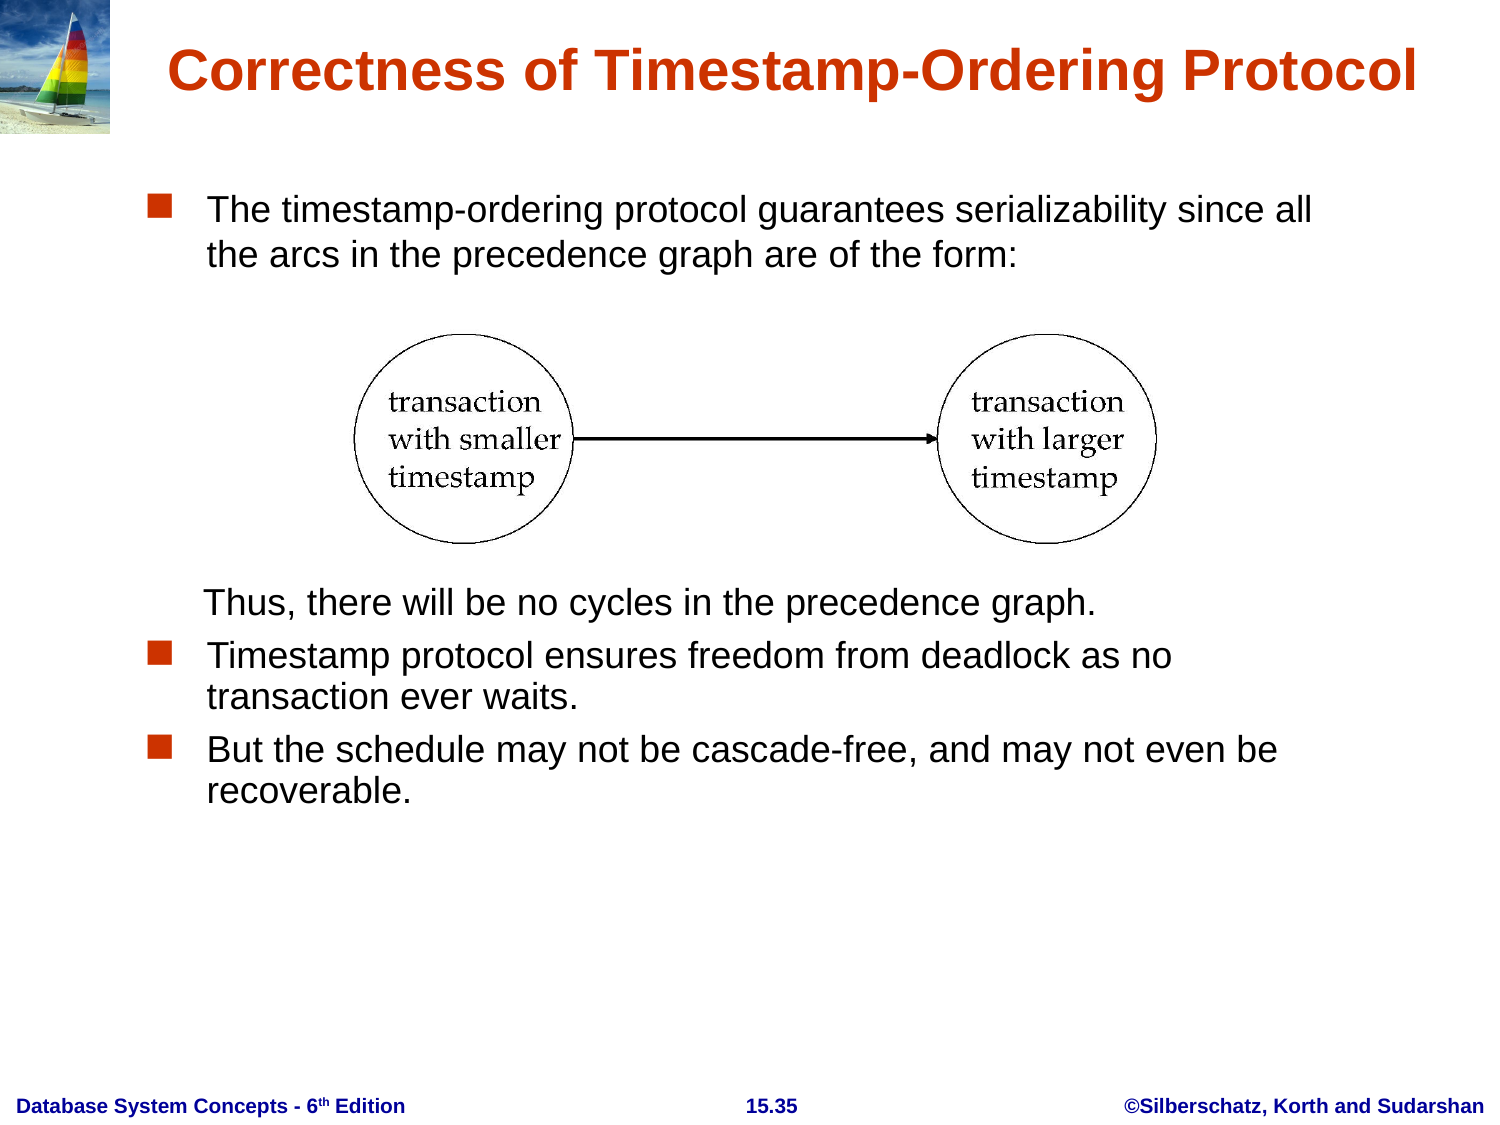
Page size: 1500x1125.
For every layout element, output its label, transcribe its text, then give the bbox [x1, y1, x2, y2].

picture [0, 0, 110, 134]
list The timestamp-ordering protocol guarantees serializability since all the arcs in the precedence graph are of the form: Thus, there will be no cycles in the precedence graph. Timestamp protocol ensures freedom from deadlock as no transaction ever waits. But the schedule may not be cascade-free, and may not even be recoverable. [135, 177, 1353, 1045]
picture [349, 324, 1162, 551]
title Correctness of Timestamp-Ordering Protocol [87, 9, 1500, 110]
